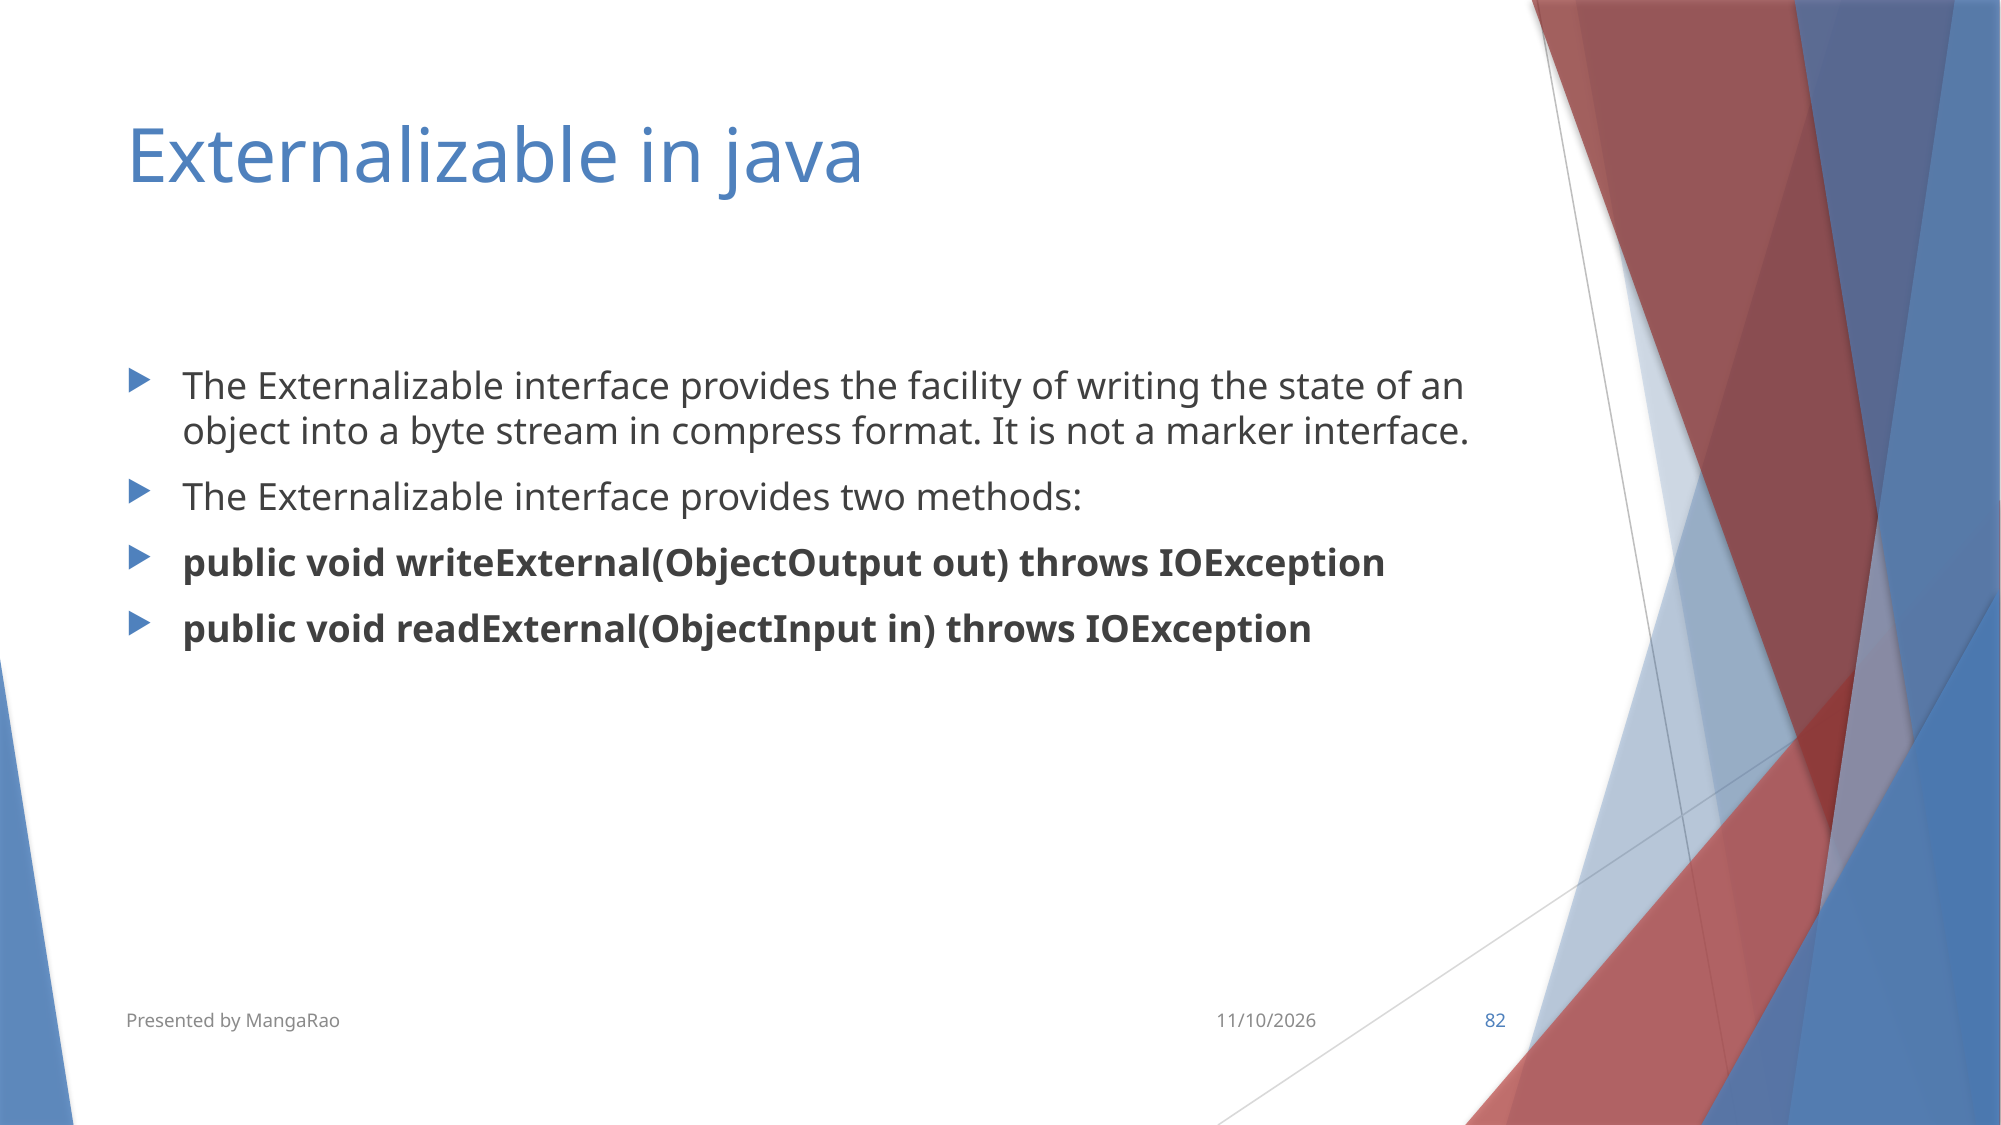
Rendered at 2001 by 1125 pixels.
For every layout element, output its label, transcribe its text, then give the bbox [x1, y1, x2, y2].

footer Presented by MangaRao [111, 991, 1145, 1051]
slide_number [1181, 991, 1332, 1051]
title Externalizable in java [111, 99, 1522, 317]
slide_number 82 [1409, 991, 1522, 1051]
list The Externalizable interface provides the facility of writing the state of an object into a byte stream in compress format. It is not a marker interface. The Externalizable interface provides two methods: public void writeExternal(ObjectOutput out) throws IOException public void readExternal(ObjectInput in) throws IOException [111, 354, 1522, 992]
